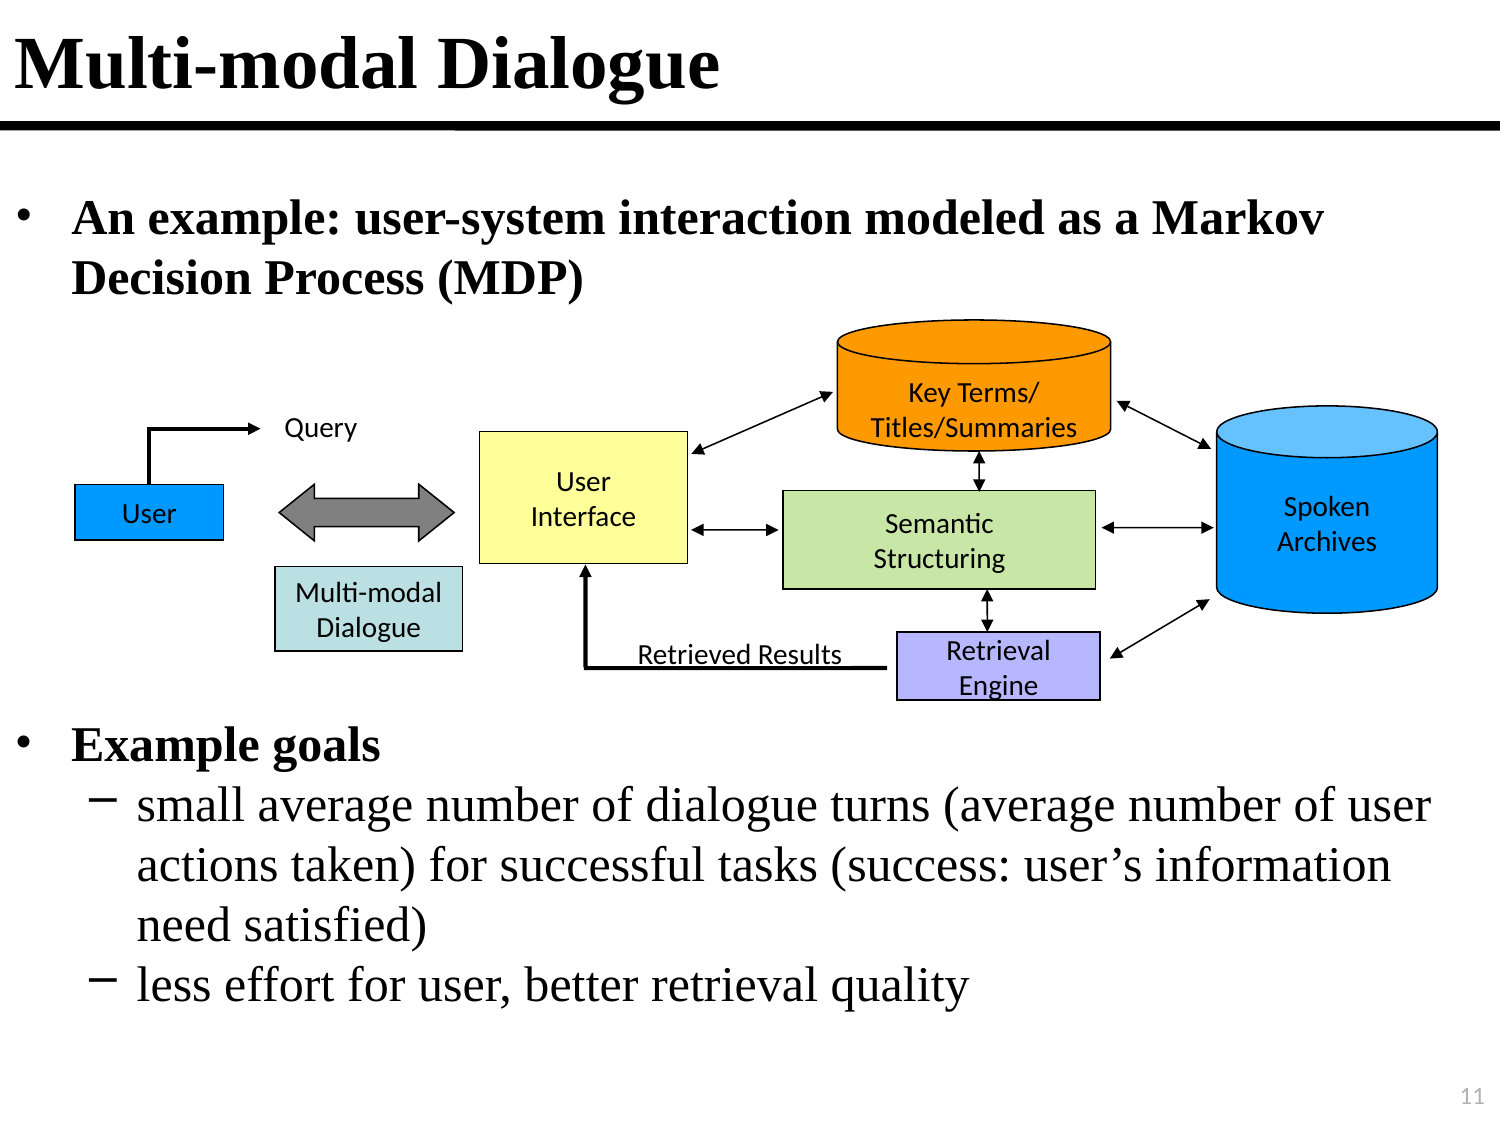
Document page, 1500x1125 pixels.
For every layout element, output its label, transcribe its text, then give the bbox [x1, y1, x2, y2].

text_box Multi-modal Dialogue [0, 0, 1499, 119]
text_box Example goals small average number of dialogue turns (average number of user actions taken) for successful tasks (success: user’s information need satisfied) less effort for user, better retrieval quality [0, 692, 1500, 1020]
list An example: user-system interaction modeled as a Markov Decision Process (MDP) [0, 177, 1499, 692]
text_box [74, 319, 1438, 701]
slide_number 11 [1162, 1065, 1500, 1125]
